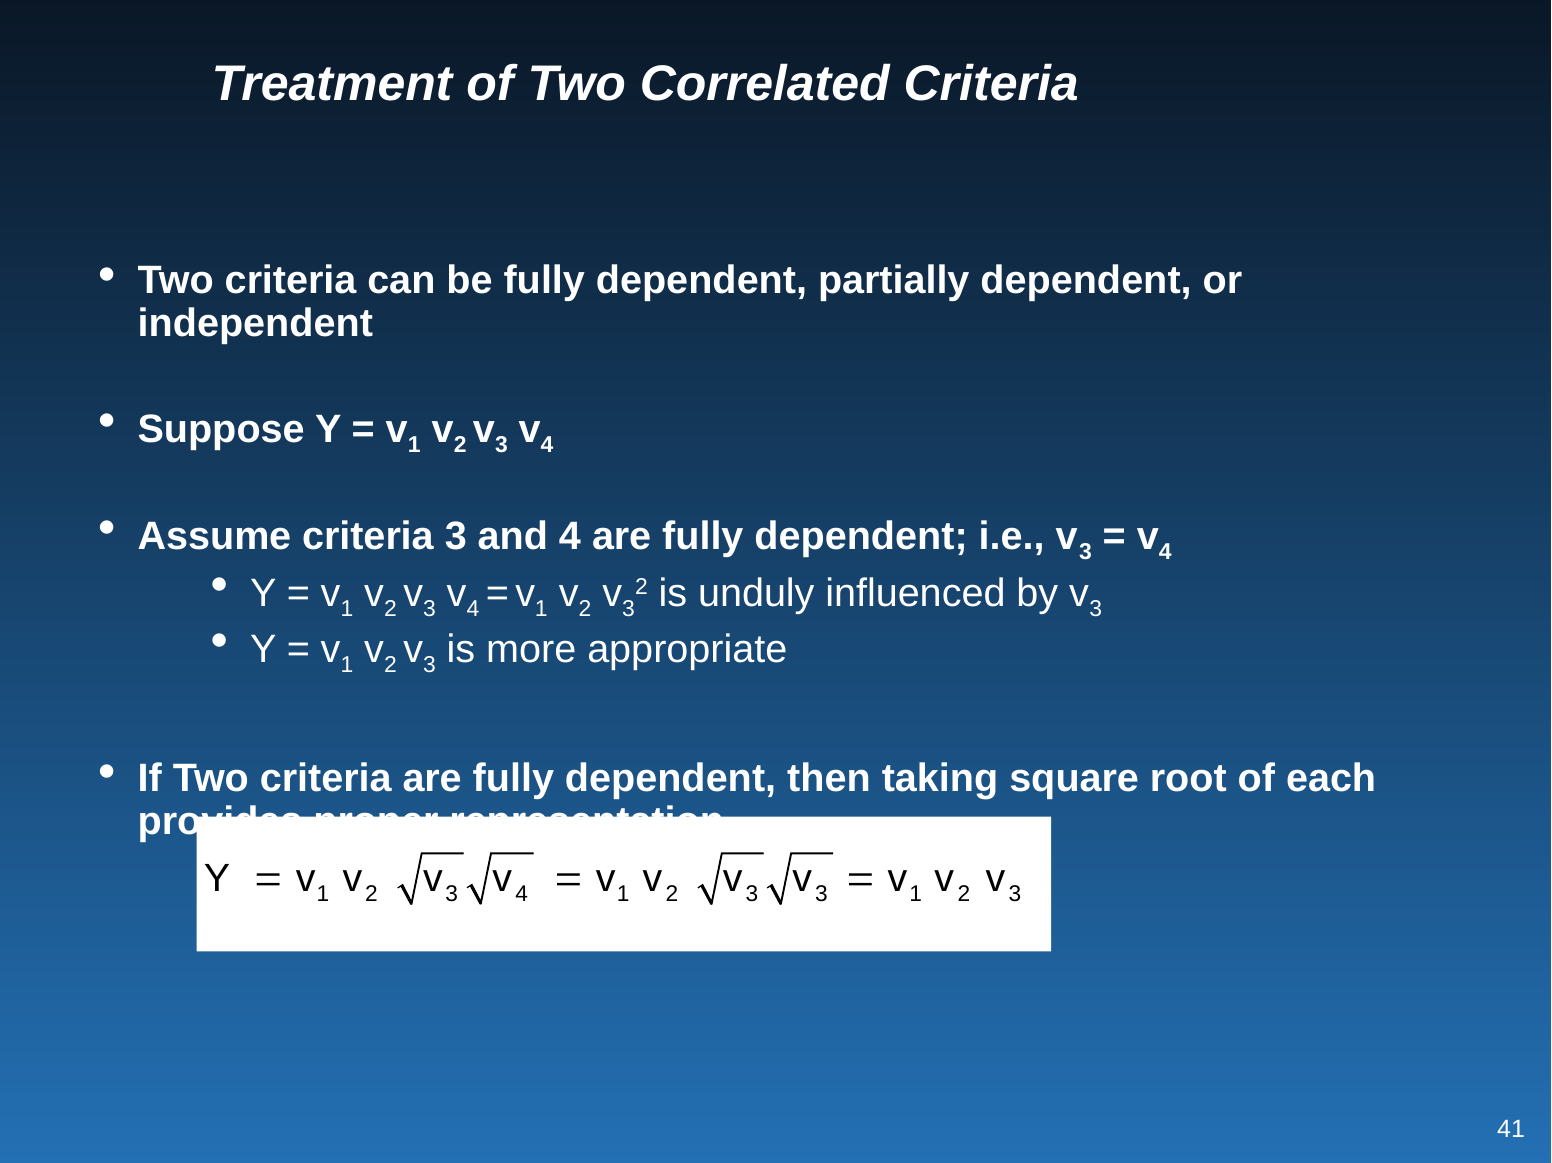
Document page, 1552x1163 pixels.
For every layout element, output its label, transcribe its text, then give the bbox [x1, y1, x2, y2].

title Treatment of Two Correlated Criteria [196, 2, 1338, 166]
list Two criteria can be fully dependent, partially dependent, or independent Suppose Y = v1 v2 v3 v4 Assume criteria 3 and 4 are fully dependent; i.e., v3 = v4 Y = v1 v2 v3 v4 = v1 v2 v32 is unduly influenced by v3 Y = v1 v2 v3 is more appropriate If Two criteria are fully dependent, then taking square root of each provides proper representation [84, 252, 1467, 911]
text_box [196, 816, 1052, 952]
